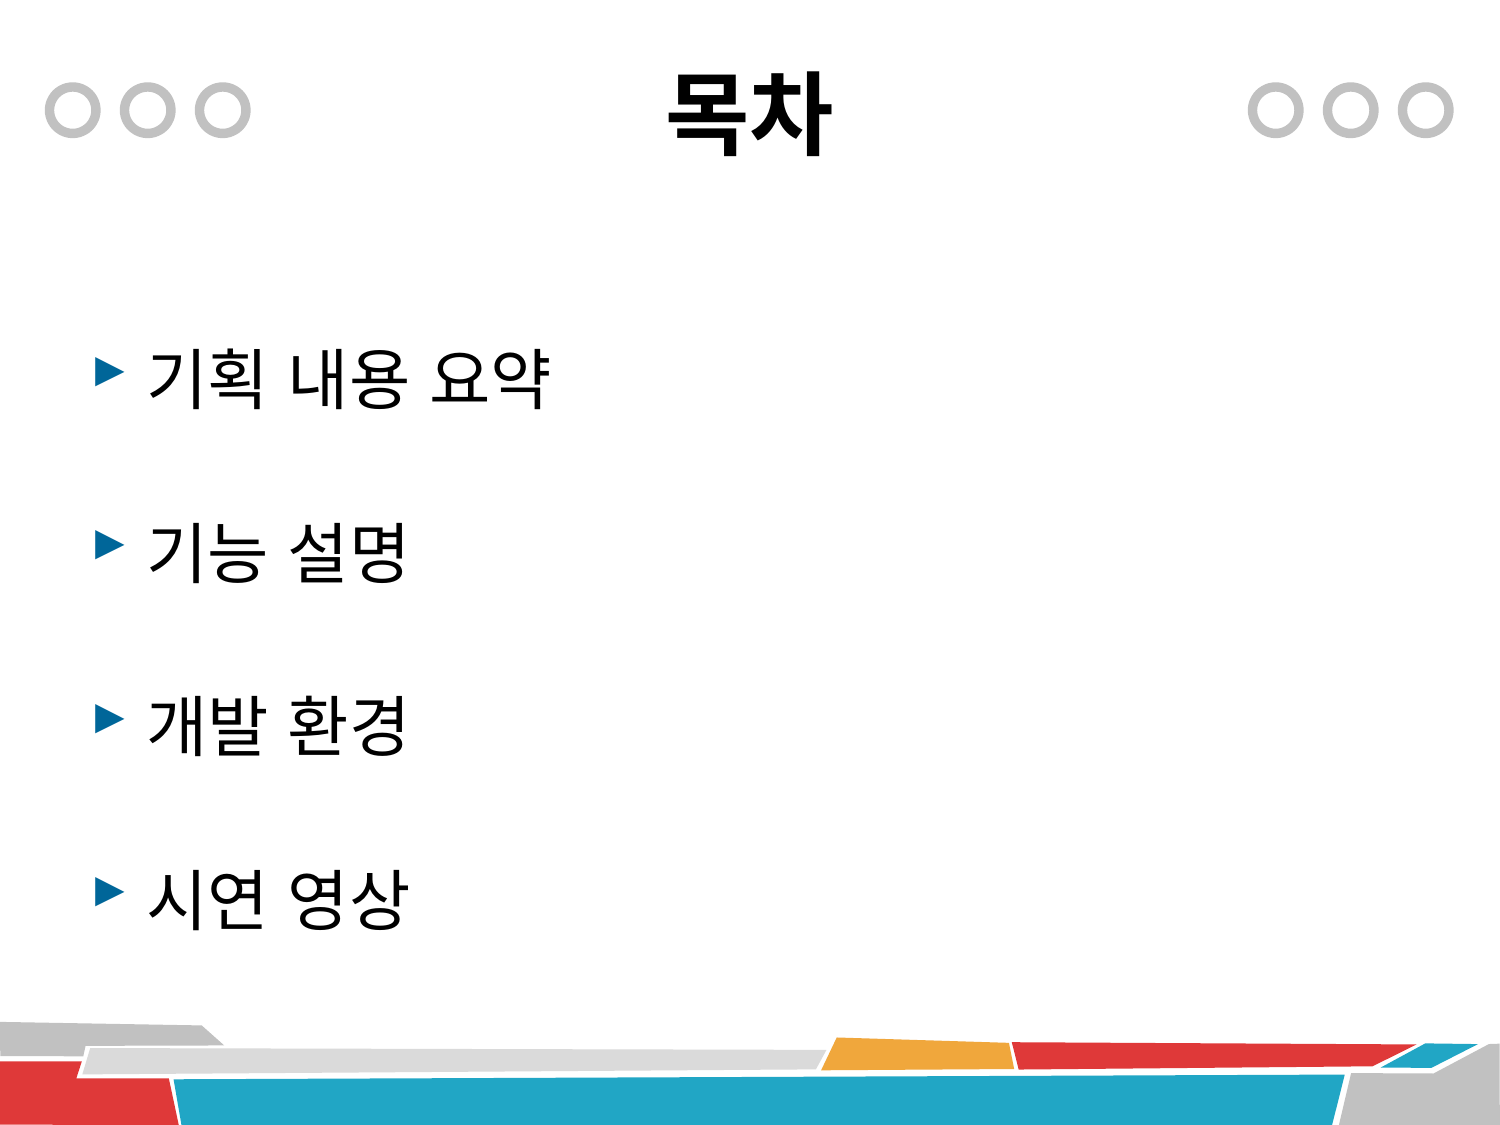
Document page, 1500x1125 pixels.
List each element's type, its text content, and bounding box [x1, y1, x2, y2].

list 기획 내용 요약 기능 설명 개발 환경 시연 영상 [75, 250, 1425, 1005]
title 목차 [262, 18, 1238, 206]
